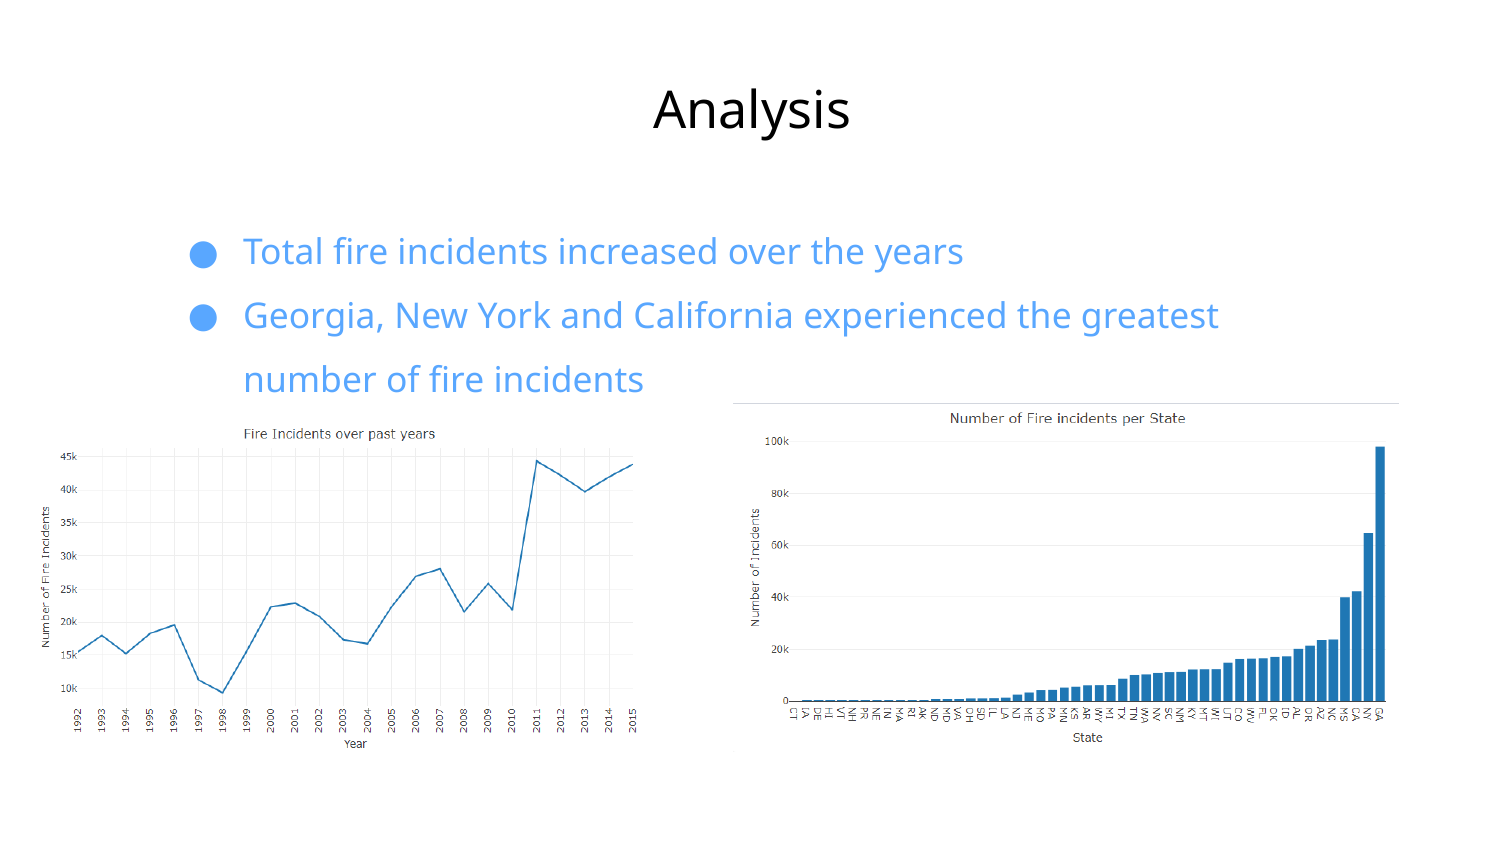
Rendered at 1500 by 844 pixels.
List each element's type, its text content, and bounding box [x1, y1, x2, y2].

title Analysis [79, 68, 1426, 148]
picture [26, 421, 653, 758]
picture [733, 403, 1400, 752]
text_box Total fire incidents increased over the years Georgia, New York and California experienced the greatest number of fire incidents [153, 192, 1296, 677]
